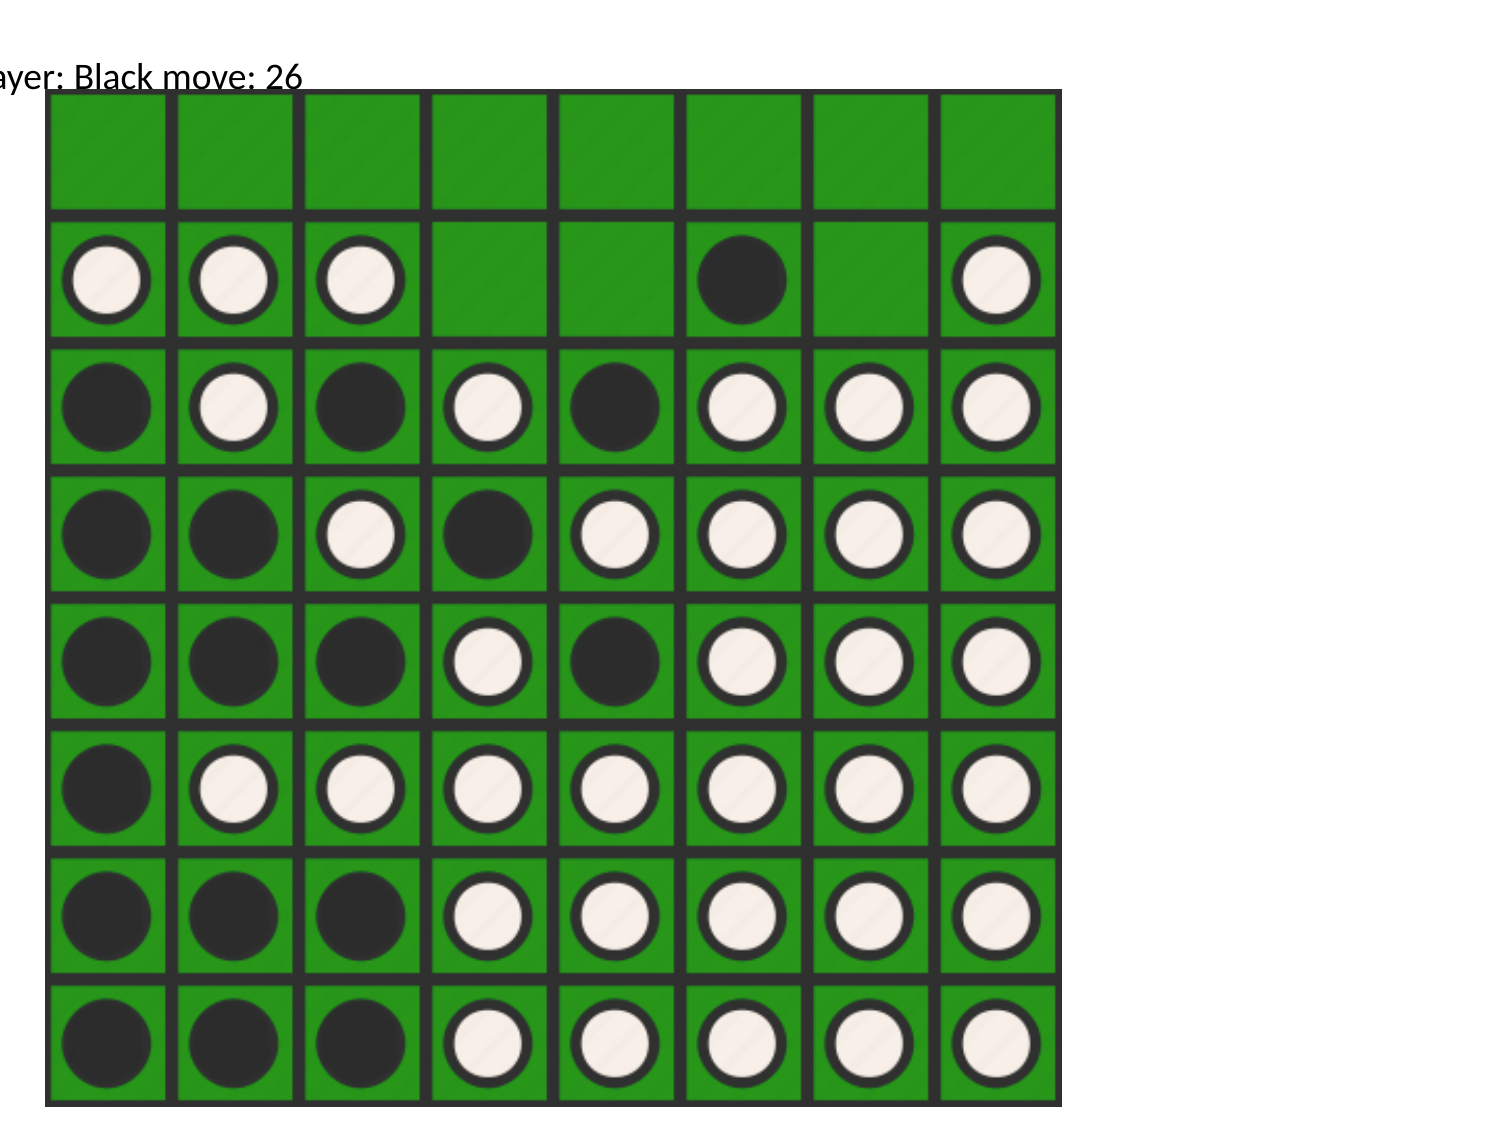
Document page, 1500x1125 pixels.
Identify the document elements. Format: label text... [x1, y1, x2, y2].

picture [44, 89, 1062, 1107]
text_box turn: 49 player: Black move: 26 [0, 44, 319, 105]
